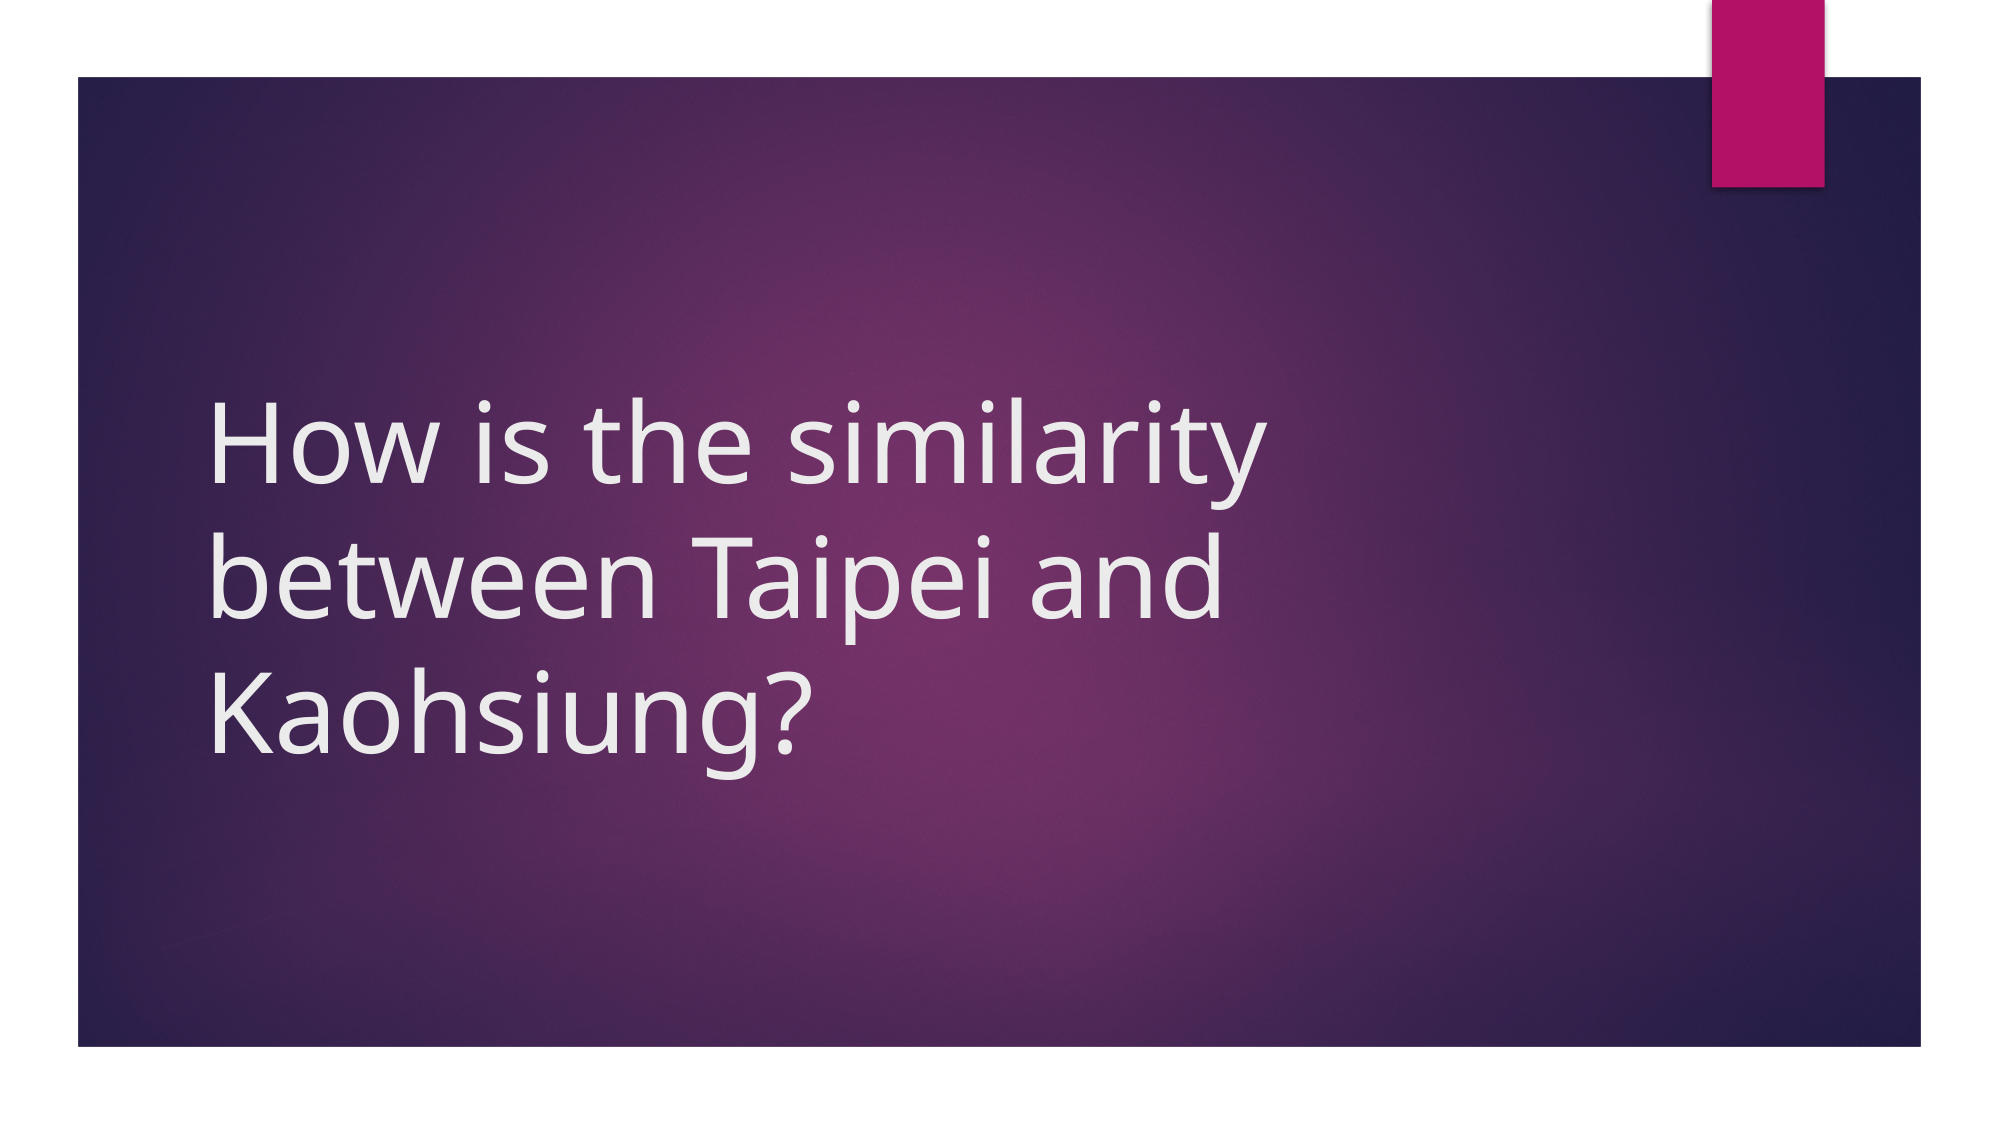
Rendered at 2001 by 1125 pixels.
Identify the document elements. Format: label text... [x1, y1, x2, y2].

title How is the similarity between Taipei and Kaohsiung? [189, 344, 1638, 784]
